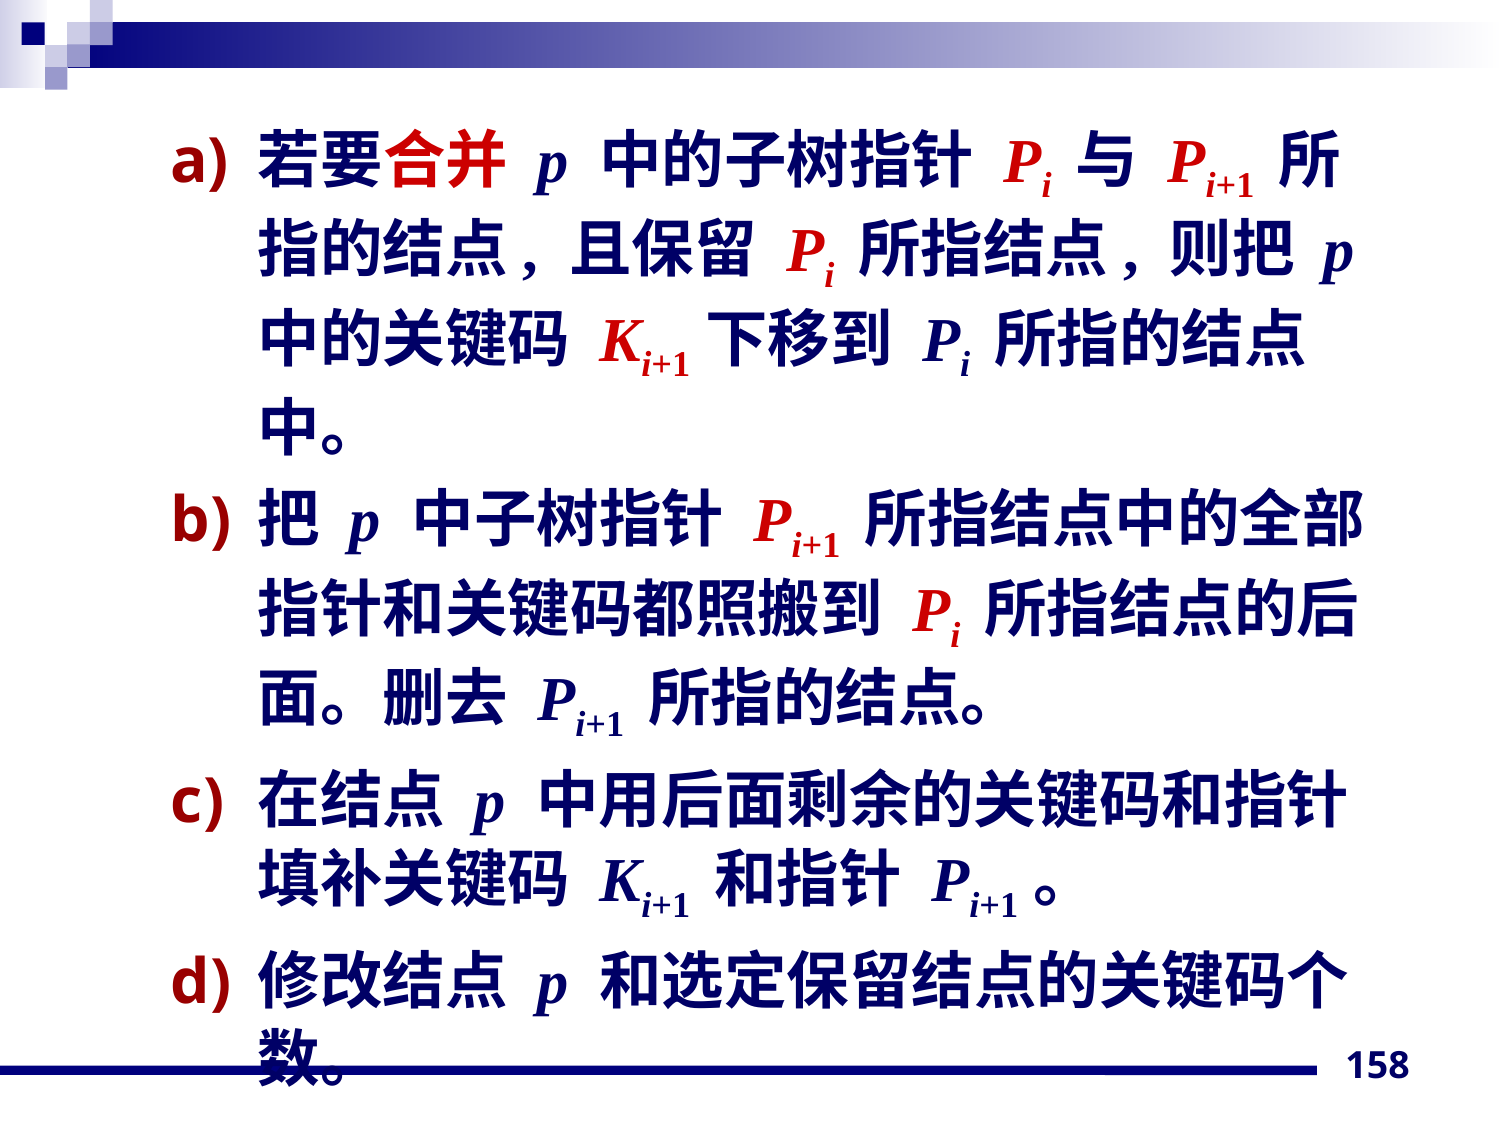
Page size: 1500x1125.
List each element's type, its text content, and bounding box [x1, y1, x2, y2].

slide_number 158 [1074, 1025, 1425, 1100]
list 若要合并 p 中的子树指针 Pi 与 Pi+1 所指的结点, 且保留 Pi 所指结点, 则把 p 中的关键码 Ki+1下移到 Pi 所指的结点中。 把 p 中子树指针 Pi+1 所指结点中的全部指针和关键码都照搬到 Pi 所指结点的后面。删去 Pi+1 所指的结点。 在结点 p 中用后面剩余的关键码和指针填补关键码 Ki+1 和指针 Pi+1。 修改结点 p 和选定保留结点的关键码个数。 [80, 107, 1398, 1059]
